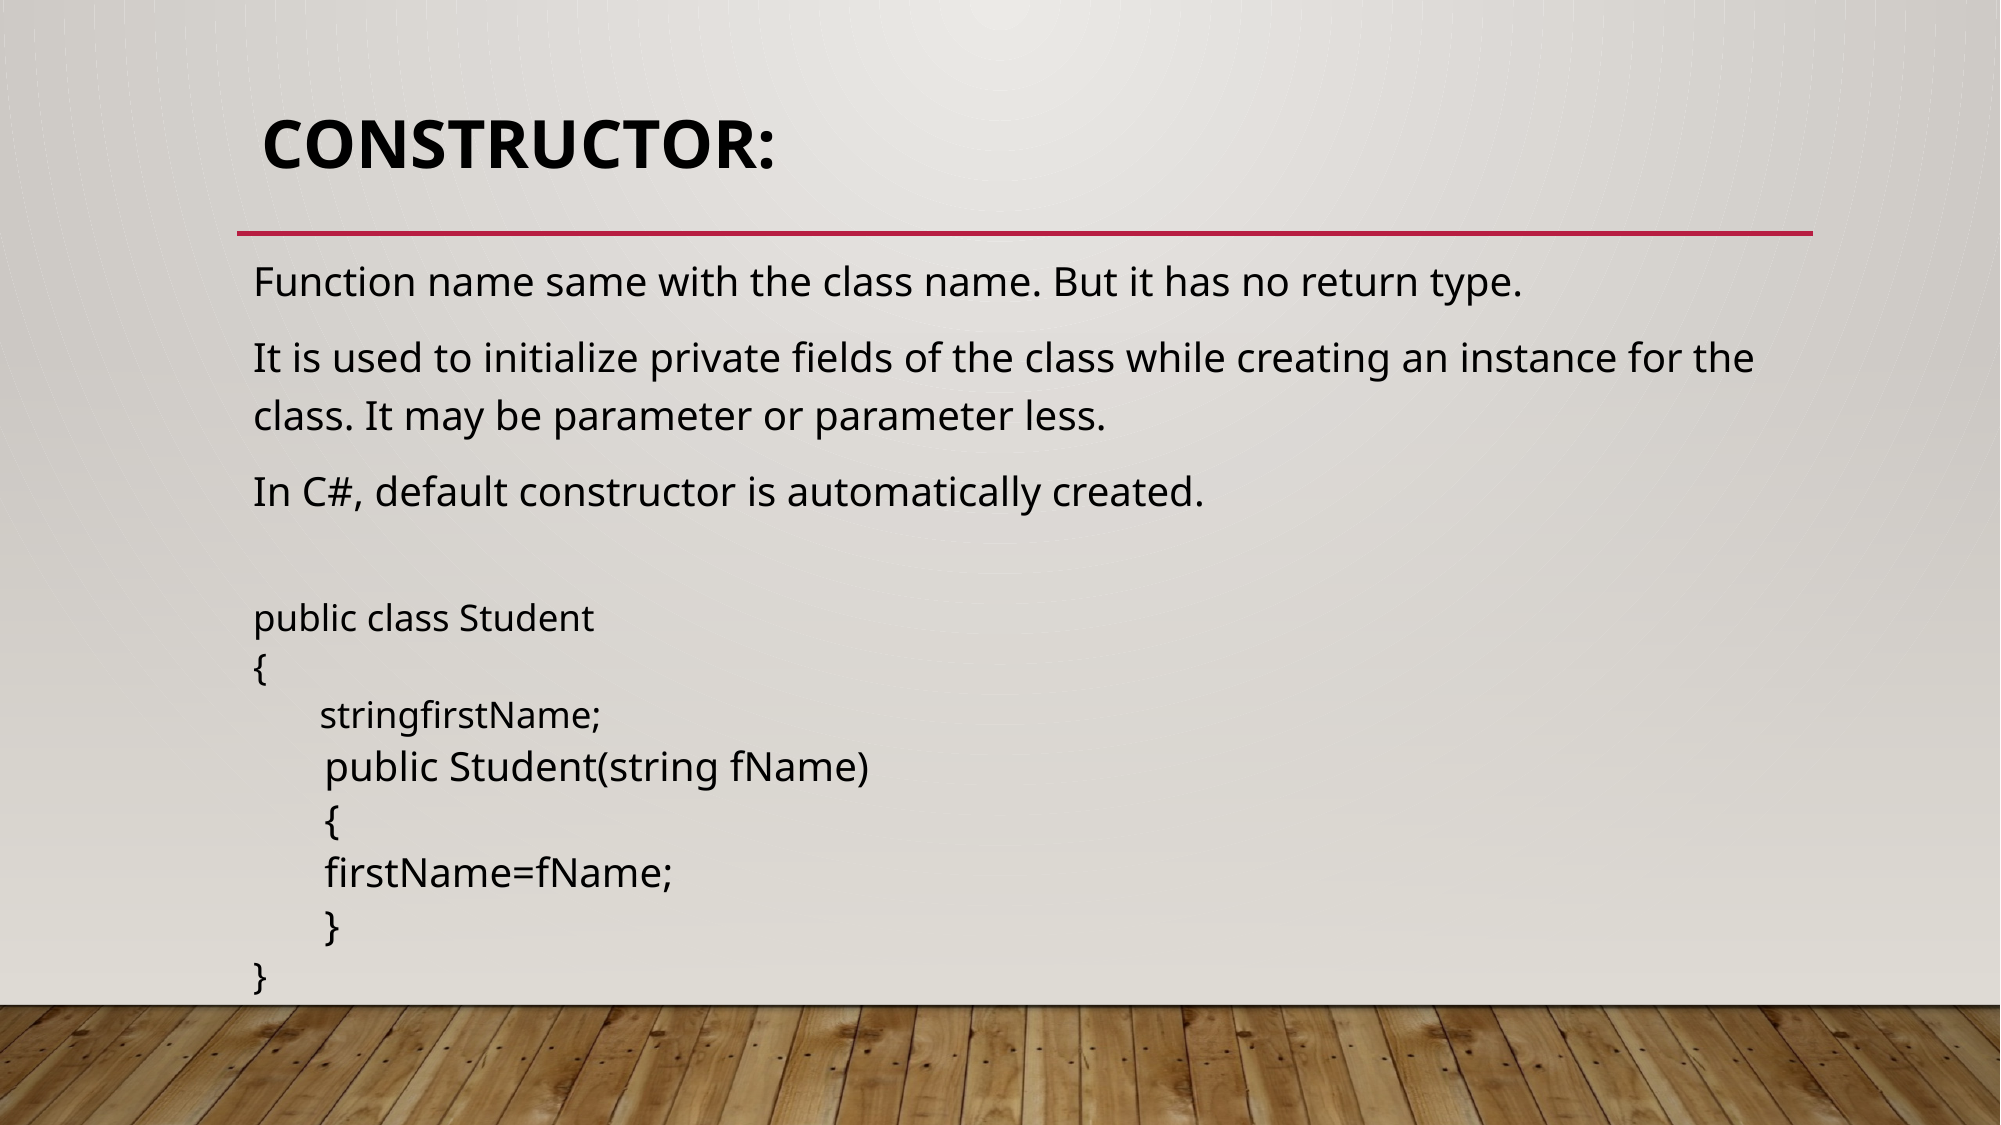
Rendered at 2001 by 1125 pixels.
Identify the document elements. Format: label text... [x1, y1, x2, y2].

title Constructor: [246, 103, 1823, 229]
list Function name same with the class name. But it has no return type. It is used to initialize private fields of the class while creating an instance for the class. It may be parameter or parameter less. In C#, default constructor is automatically created. public class Student { stringfirstName; public Student(string fName) { firstName=fName; } } [238, 238, 1814, 1007]
picture [0, 1005, 2000, 1125]
